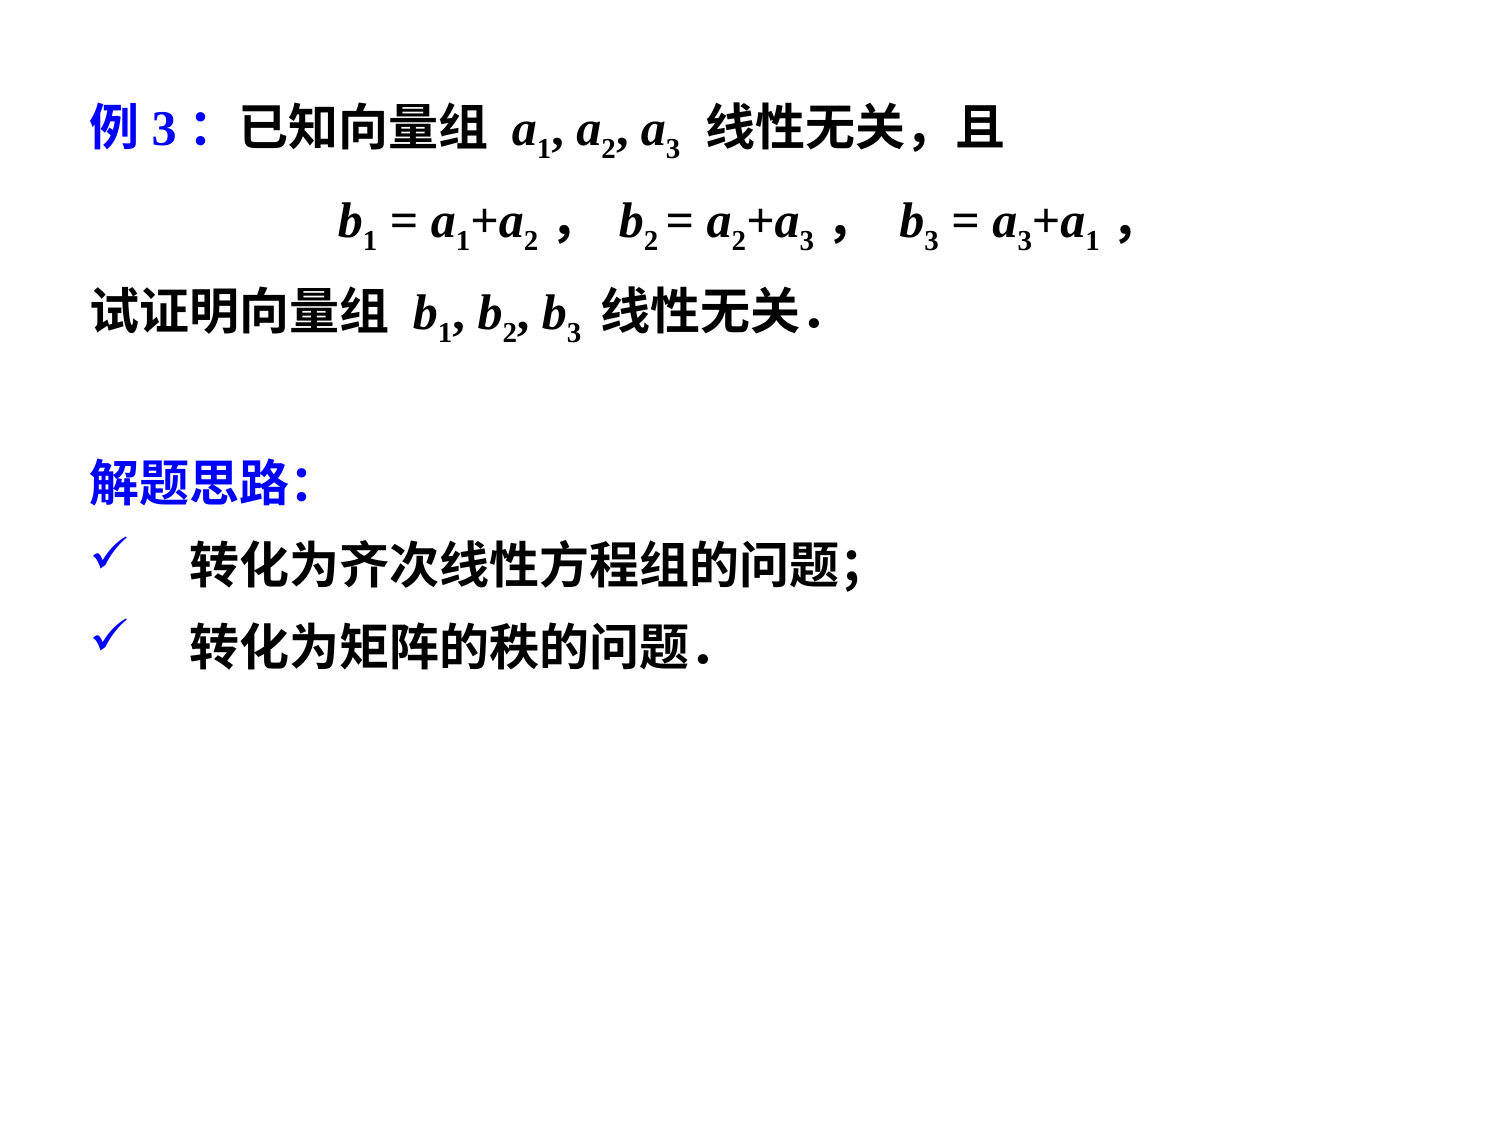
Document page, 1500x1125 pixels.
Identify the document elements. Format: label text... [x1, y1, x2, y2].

text_box 例3：已知向量组 a1, a2, a3 线性无关，且 b1 = a1+a2， b2 = a2+a3， b3 = a3+a1， 试证明向量组 b1, b2, b3 线性无关． 解题思路： 转化为齐次线性方程组的问题； 转化为矩阵的秩的问题． [74, 74, 1425, 684]
